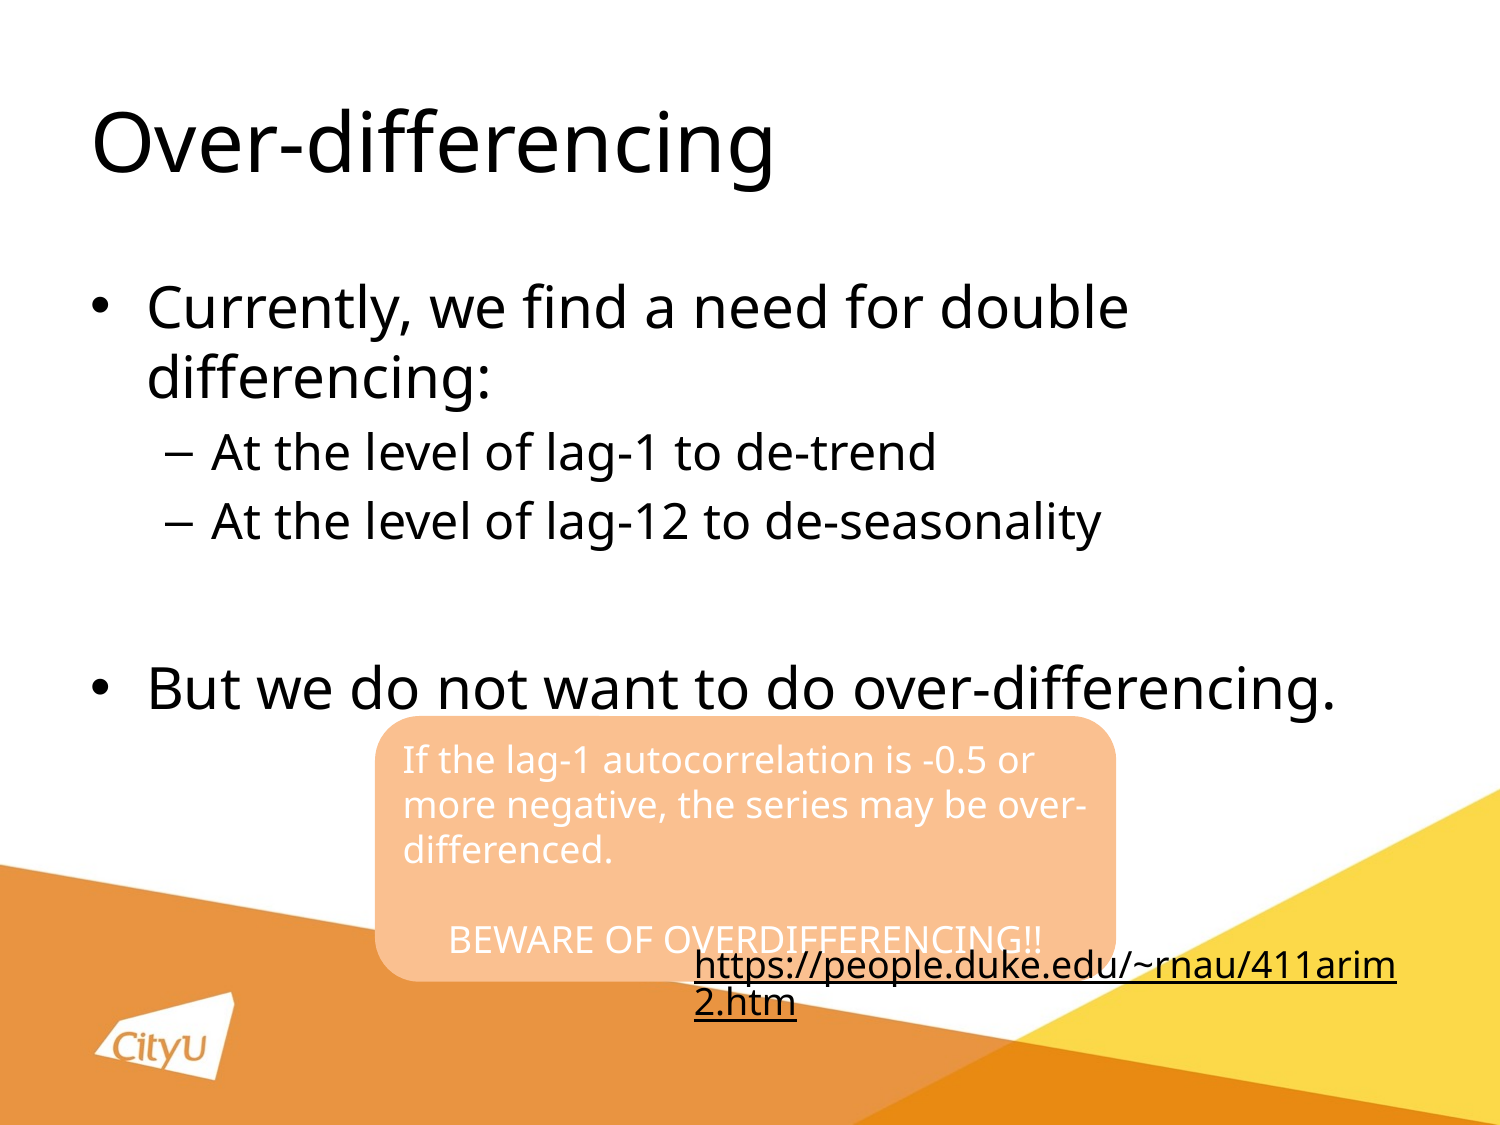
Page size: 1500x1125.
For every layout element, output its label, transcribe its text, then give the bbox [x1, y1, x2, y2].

title Over-differencing [75, 45, 1425, 233]
text_box https://people.duke.edu/~rnau/411arim2.htm [678, 933, 1429, 1045]
picture [0, 0, 1500, 1125]
list Currently, we find a need for double differencing: At the level of lag-1 to de-trend At the level of lag-12 to de-seasonality But we do not want to do over-differencing. [75, 262, 1425, 656]
text_box If the lag-1 autocorrelation is -0.5 or more negative, the series may be over-differenced. BEWARE OF OVERDIFFERENCING!! [374, 715, 1117, 982]
